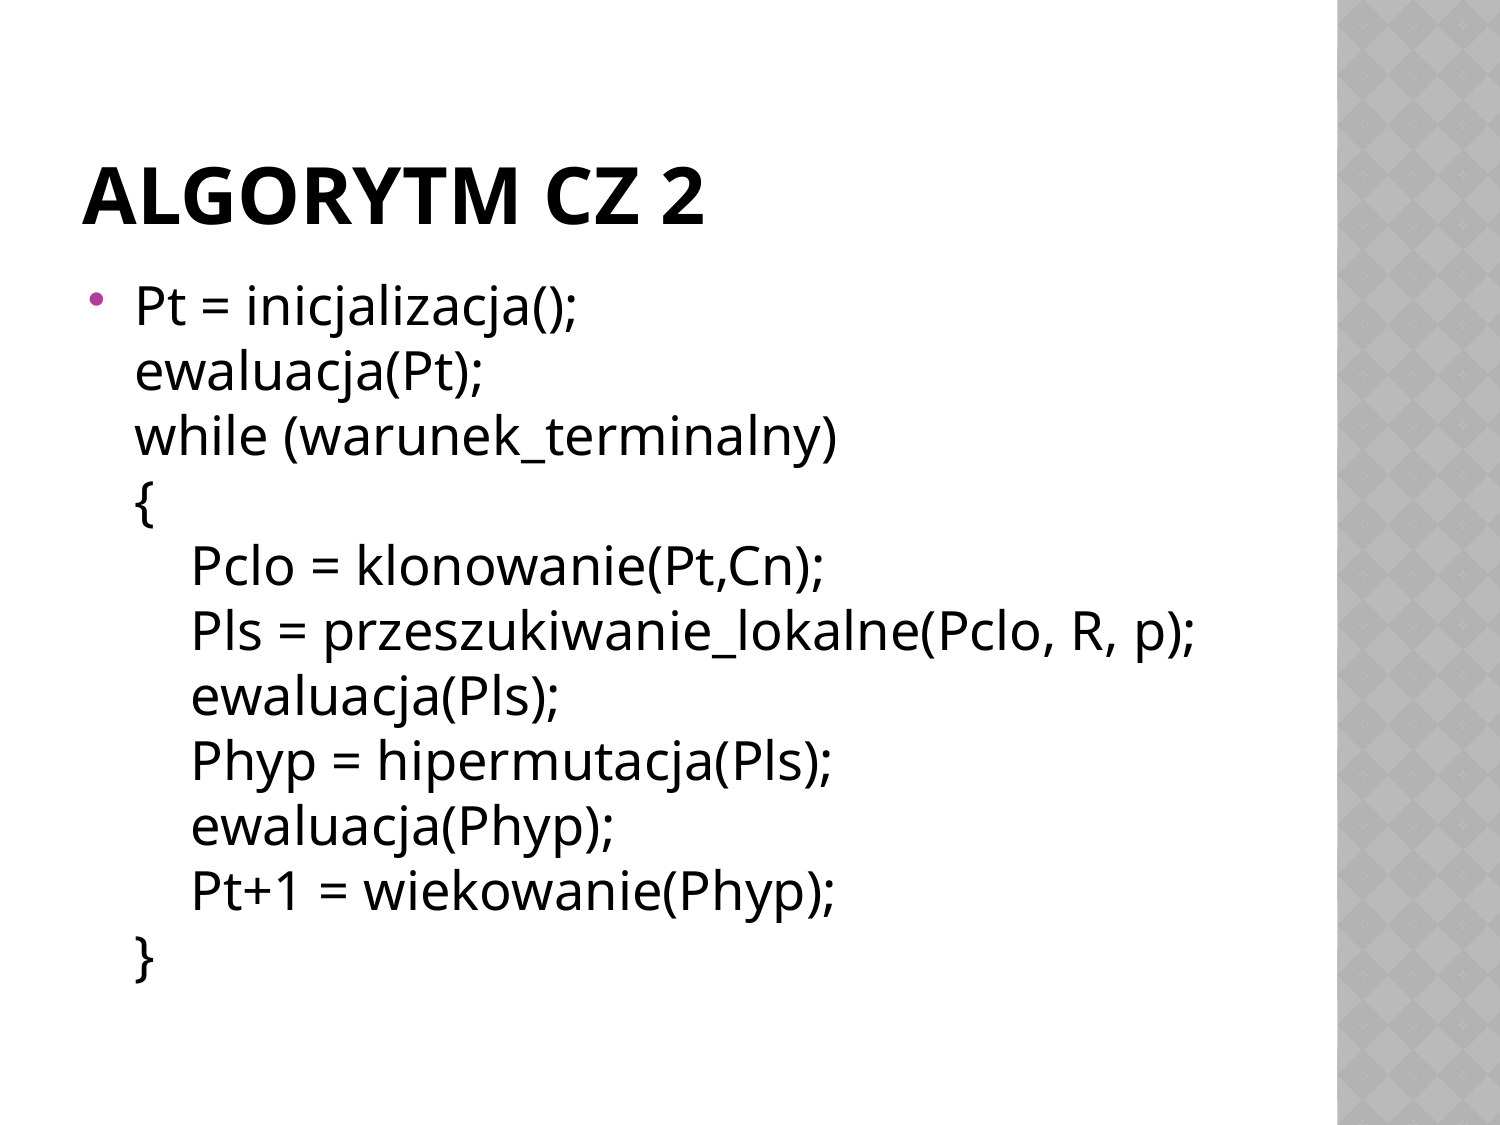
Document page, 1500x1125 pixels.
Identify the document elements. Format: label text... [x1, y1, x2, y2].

list Pt = inicjalizacja(); ewaluacja(Pt); while (warunek_terminalny) { Pclo = klonowanie(Pt,Cn); Pls = przeszukiwanie_lokalne(Pclo, R, p); ewaluacja(Pls); Phyp = hipermutacja(Pls); ewaluacja(Phyp); Pt+1 = wiekowanie(Phyp); } [75, 264, 1263, 1059]
title Algorytm cz 2 [75, 52, 1263, 240]
